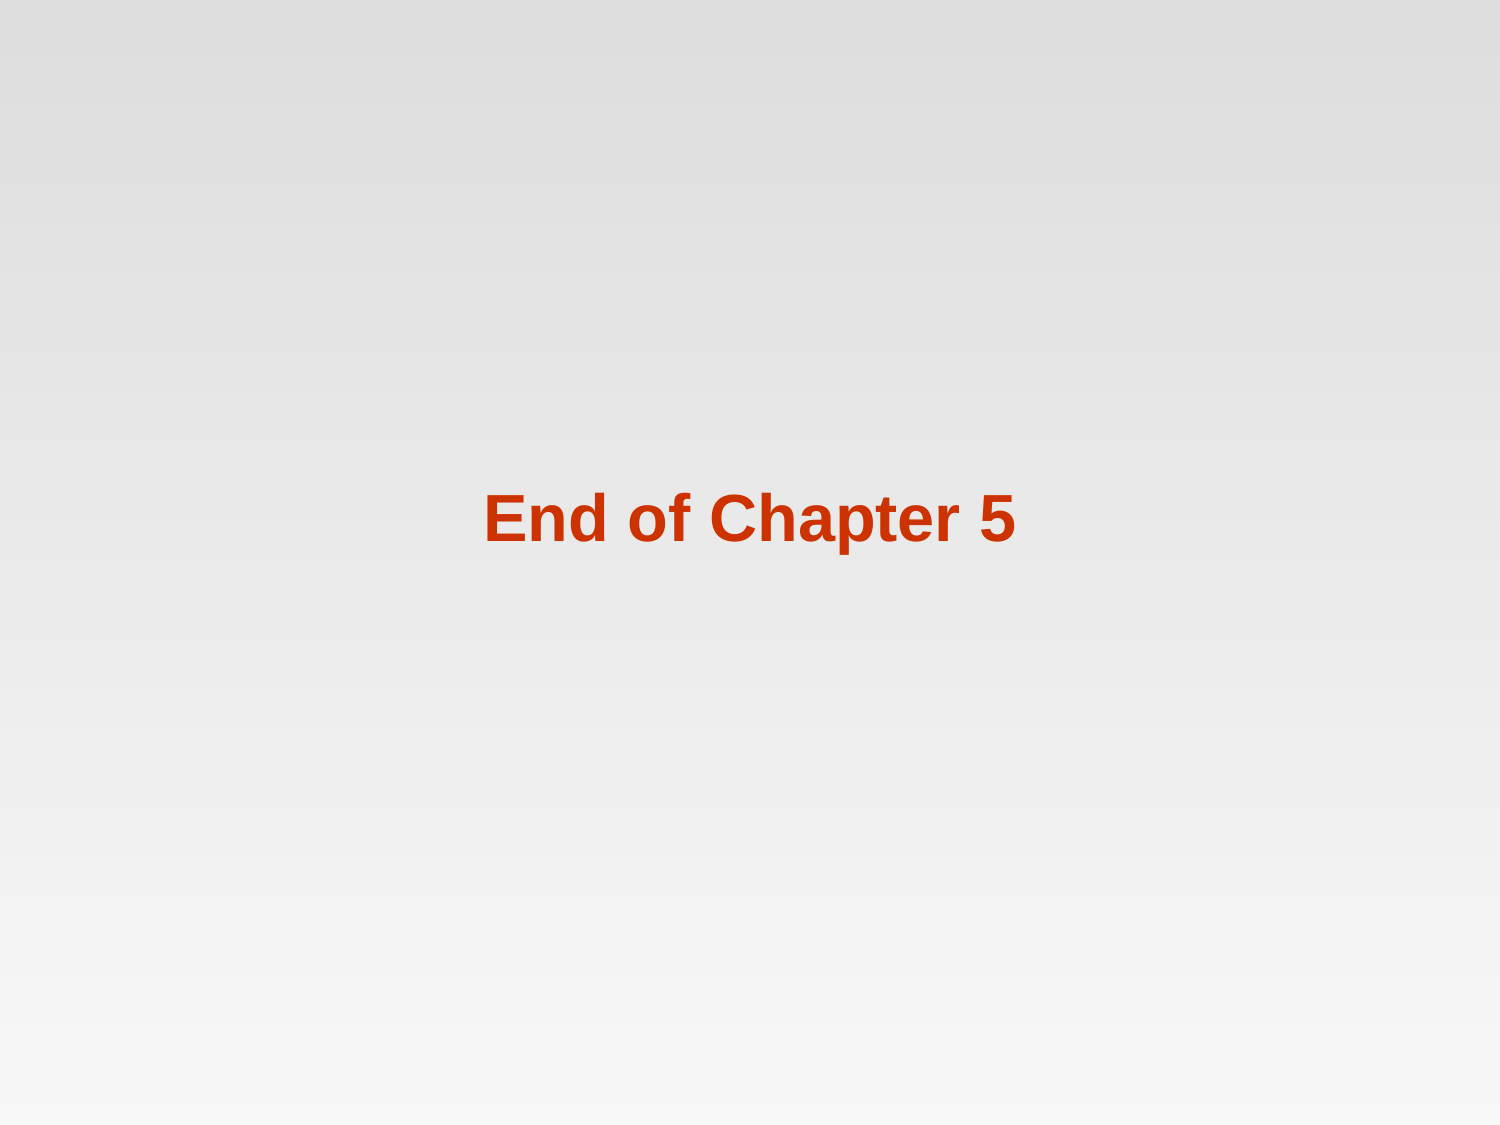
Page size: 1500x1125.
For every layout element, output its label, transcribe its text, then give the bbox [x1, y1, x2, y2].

title End of Chapter 5 [112, 375, 1388, 563]
